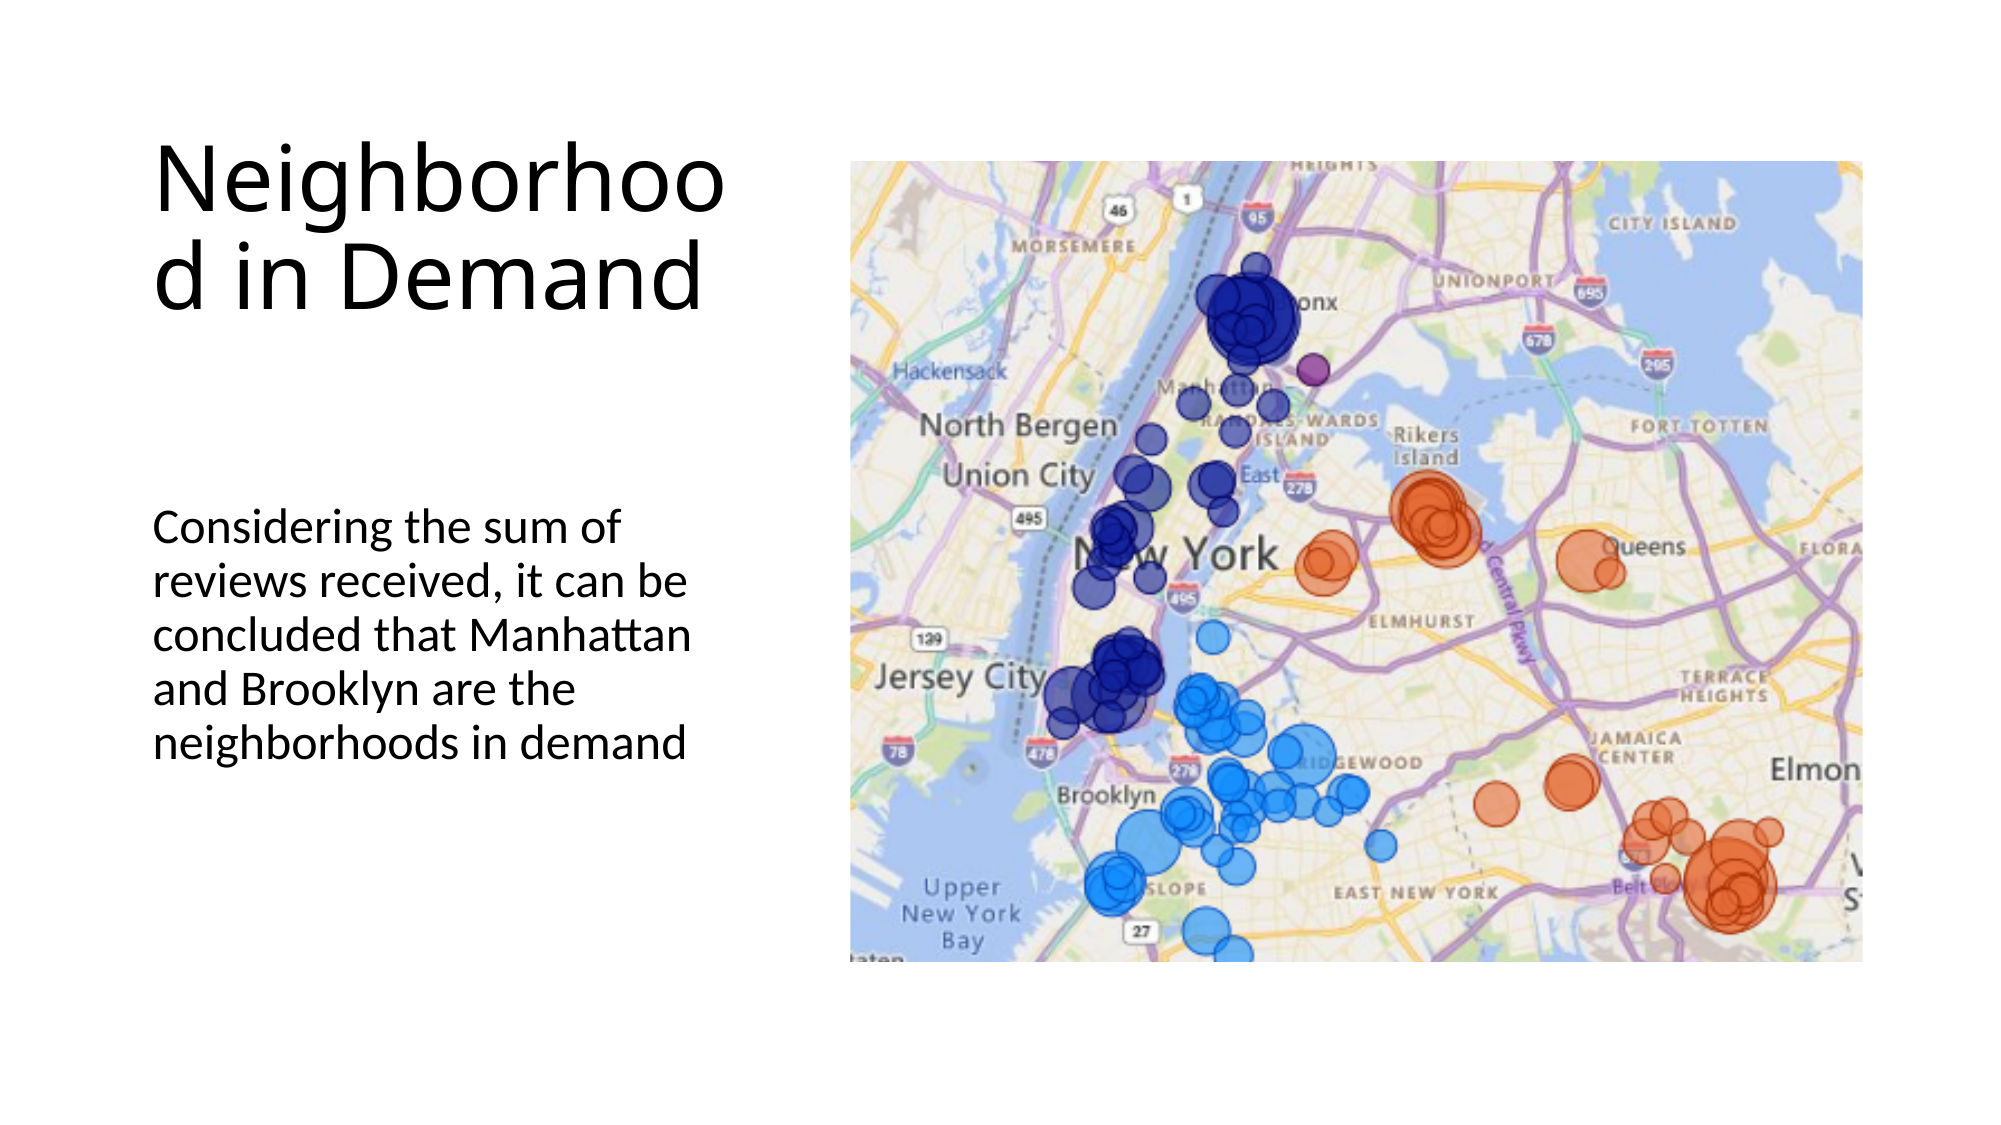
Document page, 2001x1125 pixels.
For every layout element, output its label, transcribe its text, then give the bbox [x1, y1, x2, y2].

list Considering the sum of reviews received, it can be concluded that Manhattan and Brooklyn are the neighborhoods in demand [137, 337, 783, 963]
title Neighborhood in Demand [137, 75, 783, 337]
picture [850, 161, 1863, 962]
